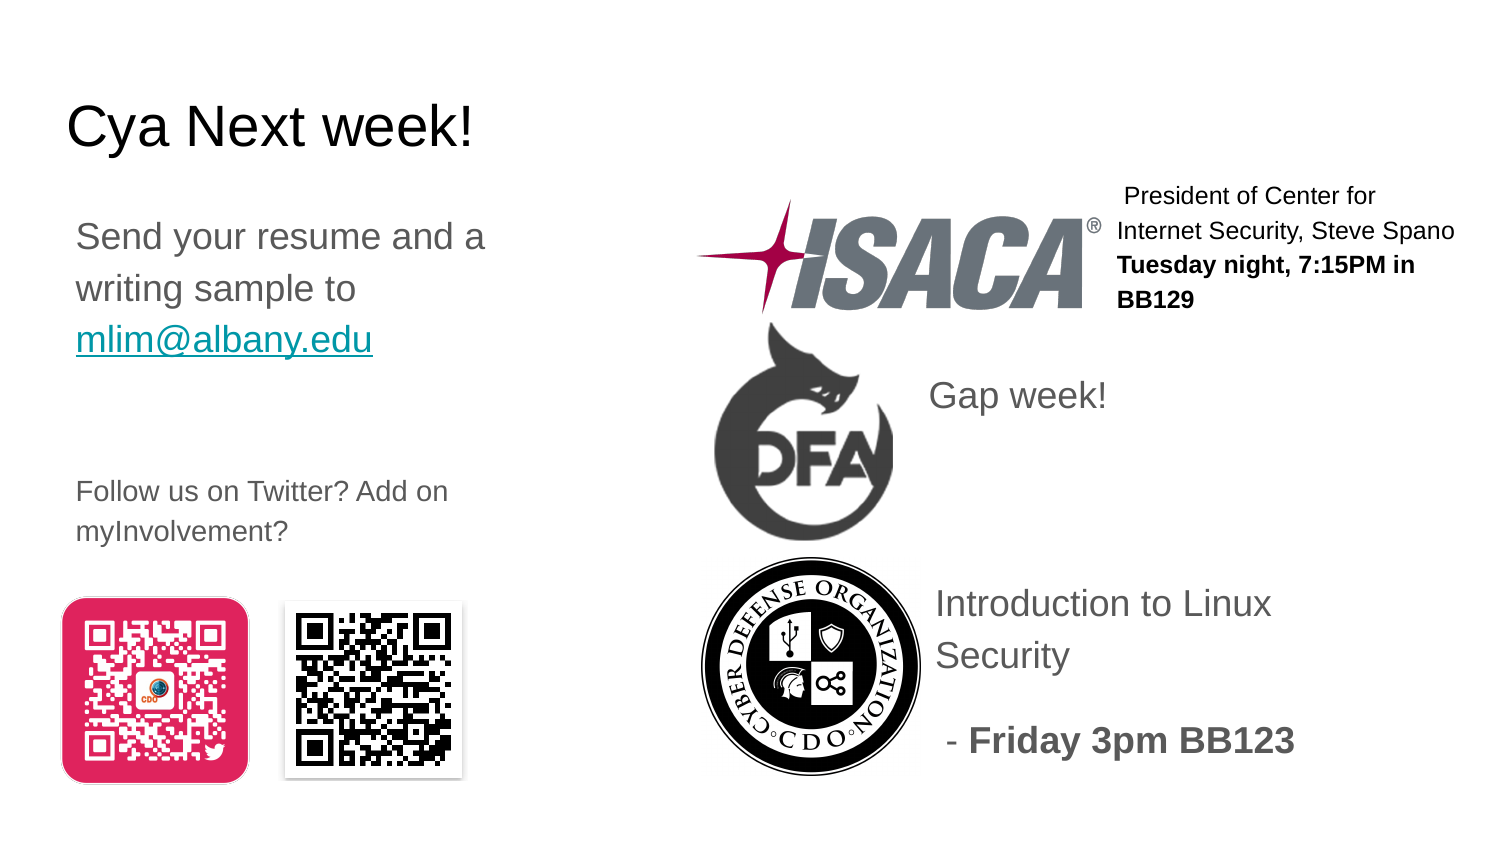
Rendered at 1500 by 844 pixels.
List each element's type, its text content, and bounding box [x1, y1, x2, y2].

list Send your resume and a writing sample to mlim@albany.edu Follow us on Twitter? Add on myInvolvement? [60, 190, 522, 751]
picture [60, 596, 250, 786]
picture [278, 600, 468, 782]
text_box Introduction to Linux Security - Friday 3pm BB123 [923, 557, 1401, 717]
list Gap week! [918, 349, 1449, 509]
title Cya Next week! [51, 72, 1449, 167]
picture [694, 199, 1103, 776]
list President of Center for Internet Security, Steve Spano Tuesday night, 7:15PM in BB129 [1101, 160, 1479, 349]
